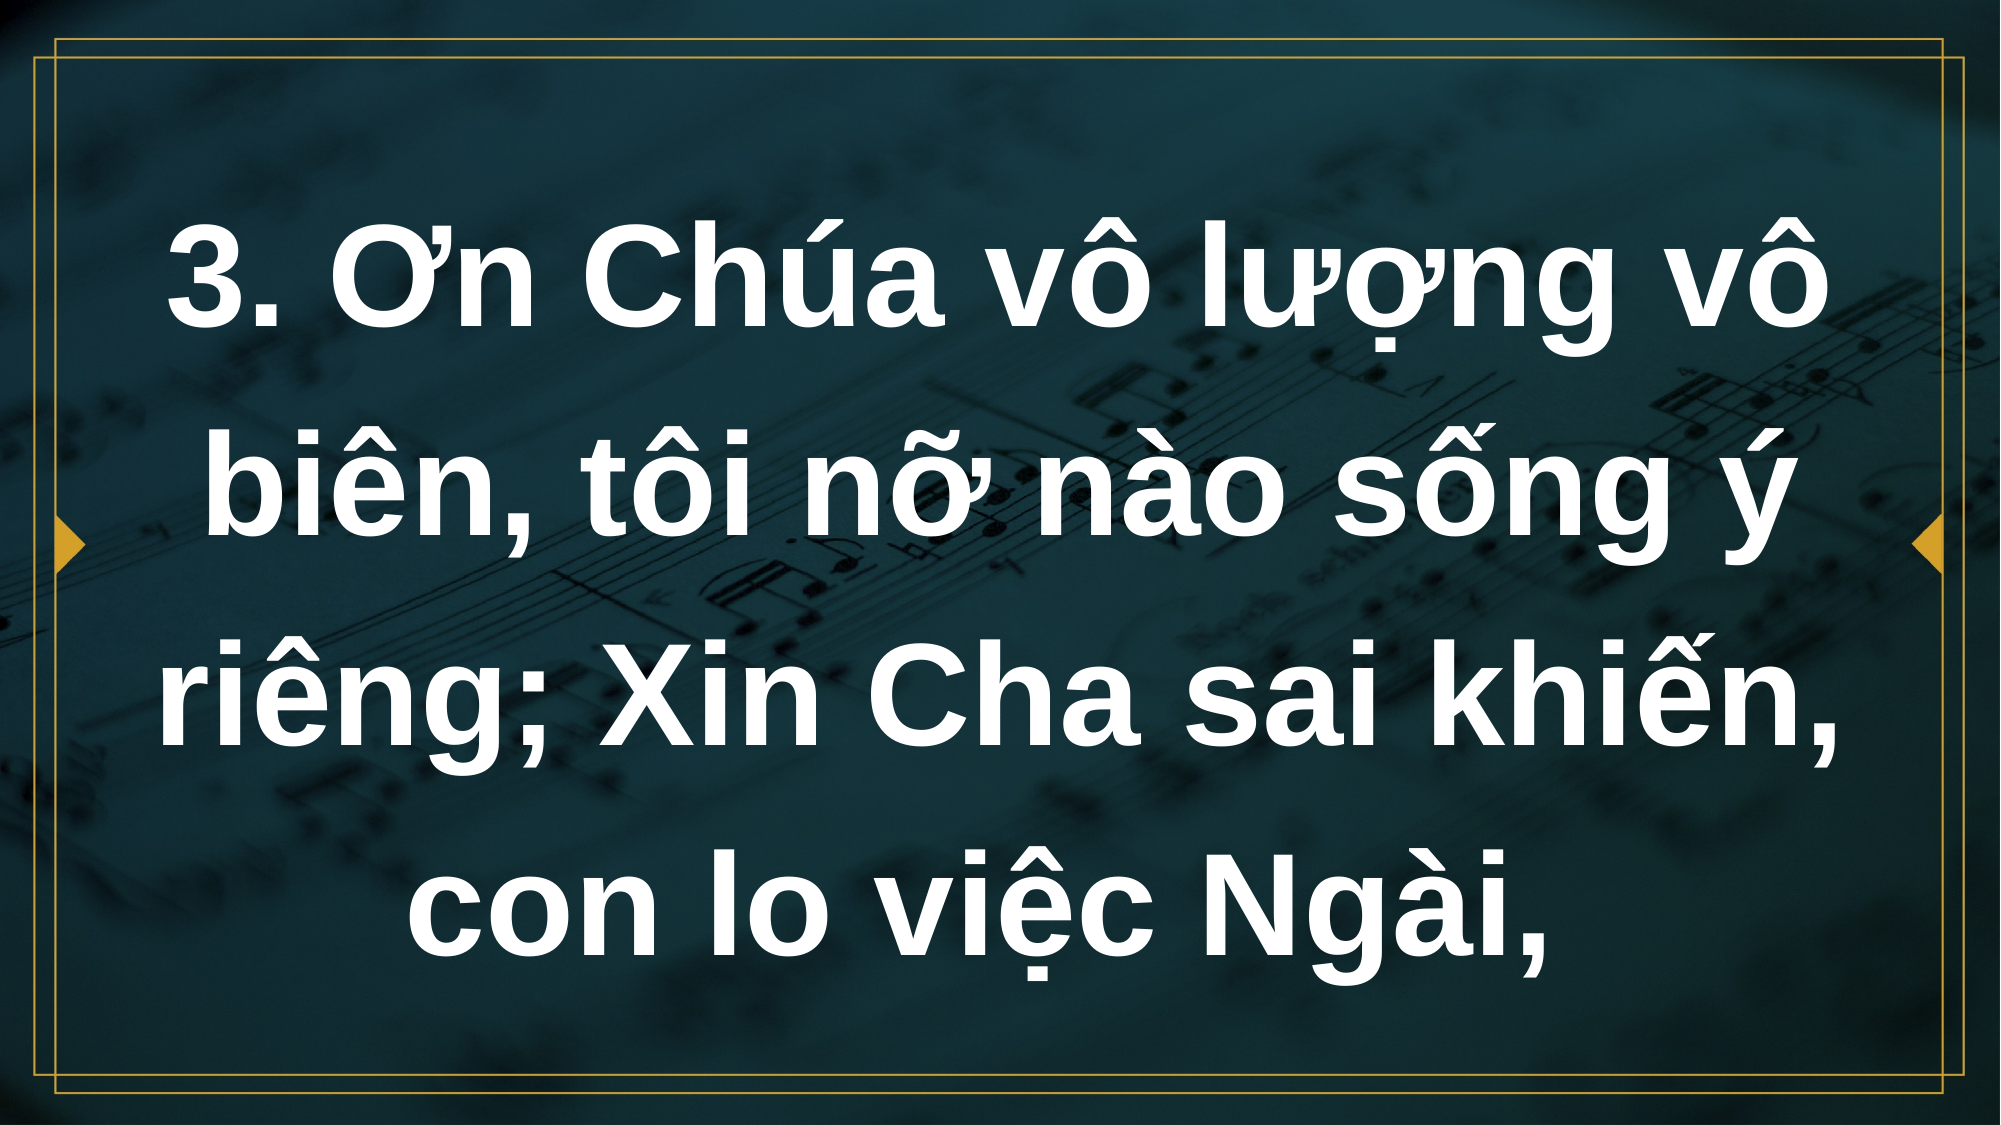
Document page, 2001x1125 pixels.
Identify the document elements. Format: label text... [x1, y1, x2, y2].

picture [0, 0, 2000, 1125]
title 3. Ơn Chúa vô lượng vô biên, tôi nỡ nào sống ý riêng; Xin Cha sai khiến, con lo việc Ngài, [55, 53, 1945, 1077]
